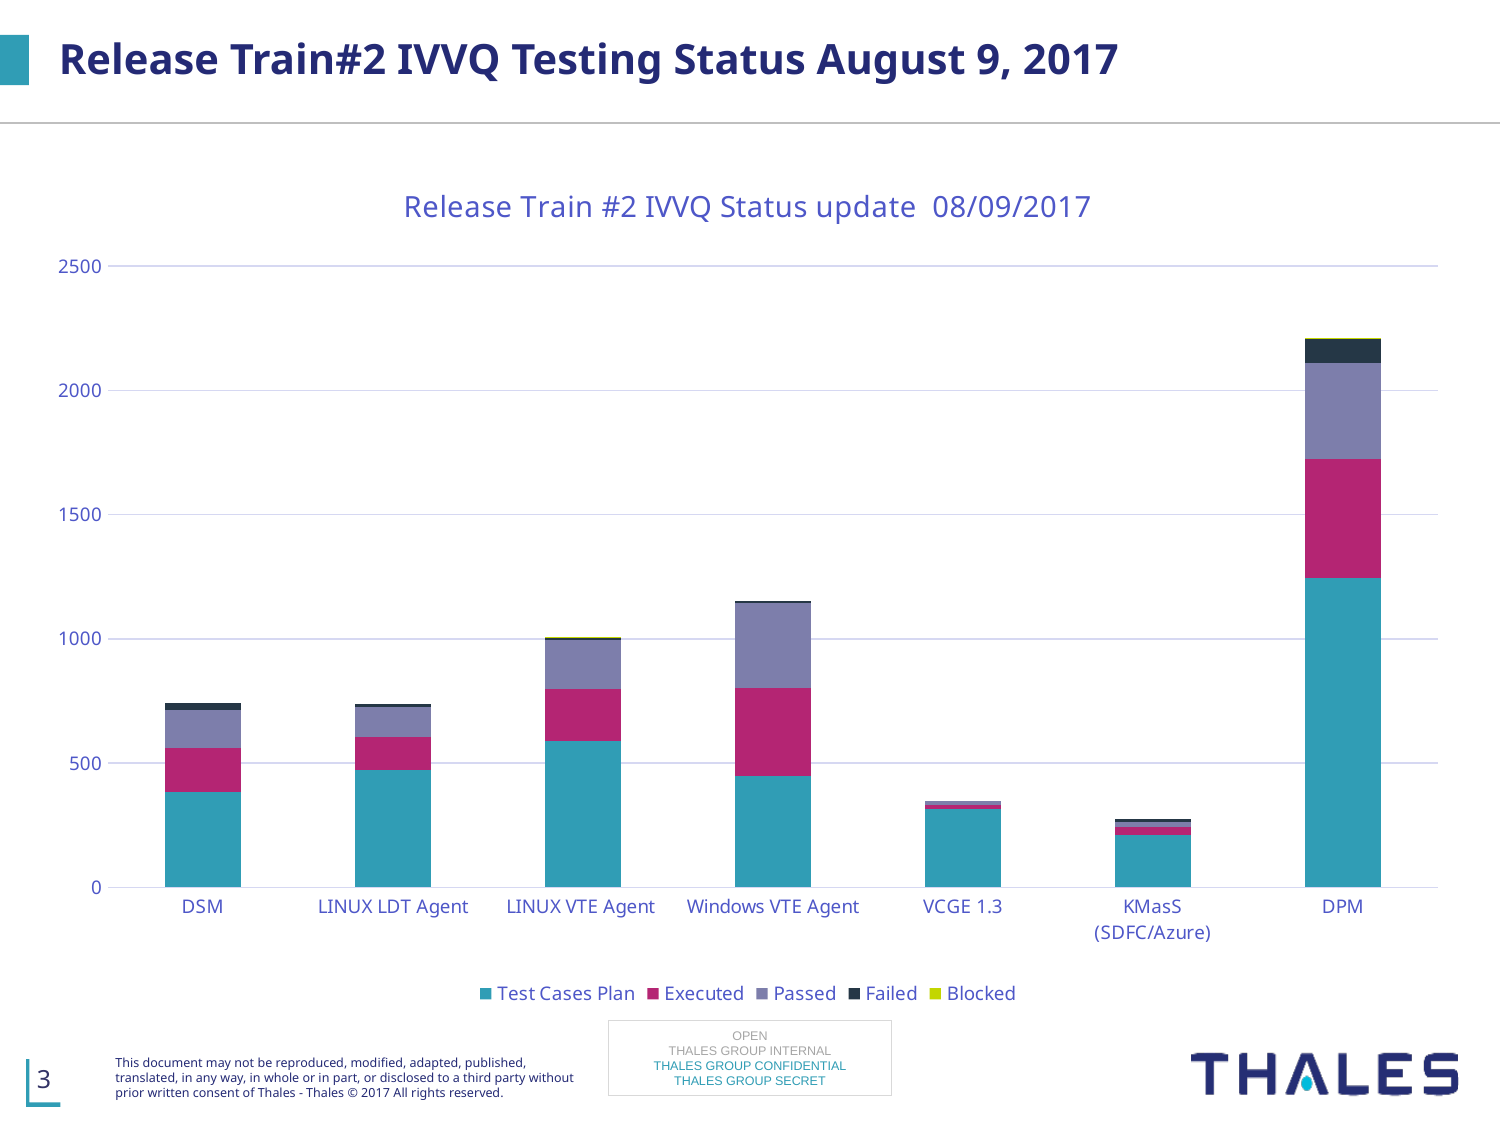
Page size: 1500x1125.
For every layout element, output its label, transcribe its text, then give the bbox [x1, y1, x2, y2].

chart [29, 152, 1467, 1014]
title Release Train#2 IVVQ Testing Status August 9, 2017 [43, 0, 1467, 123]
picture [1183, 1037, 1467, 1111]
